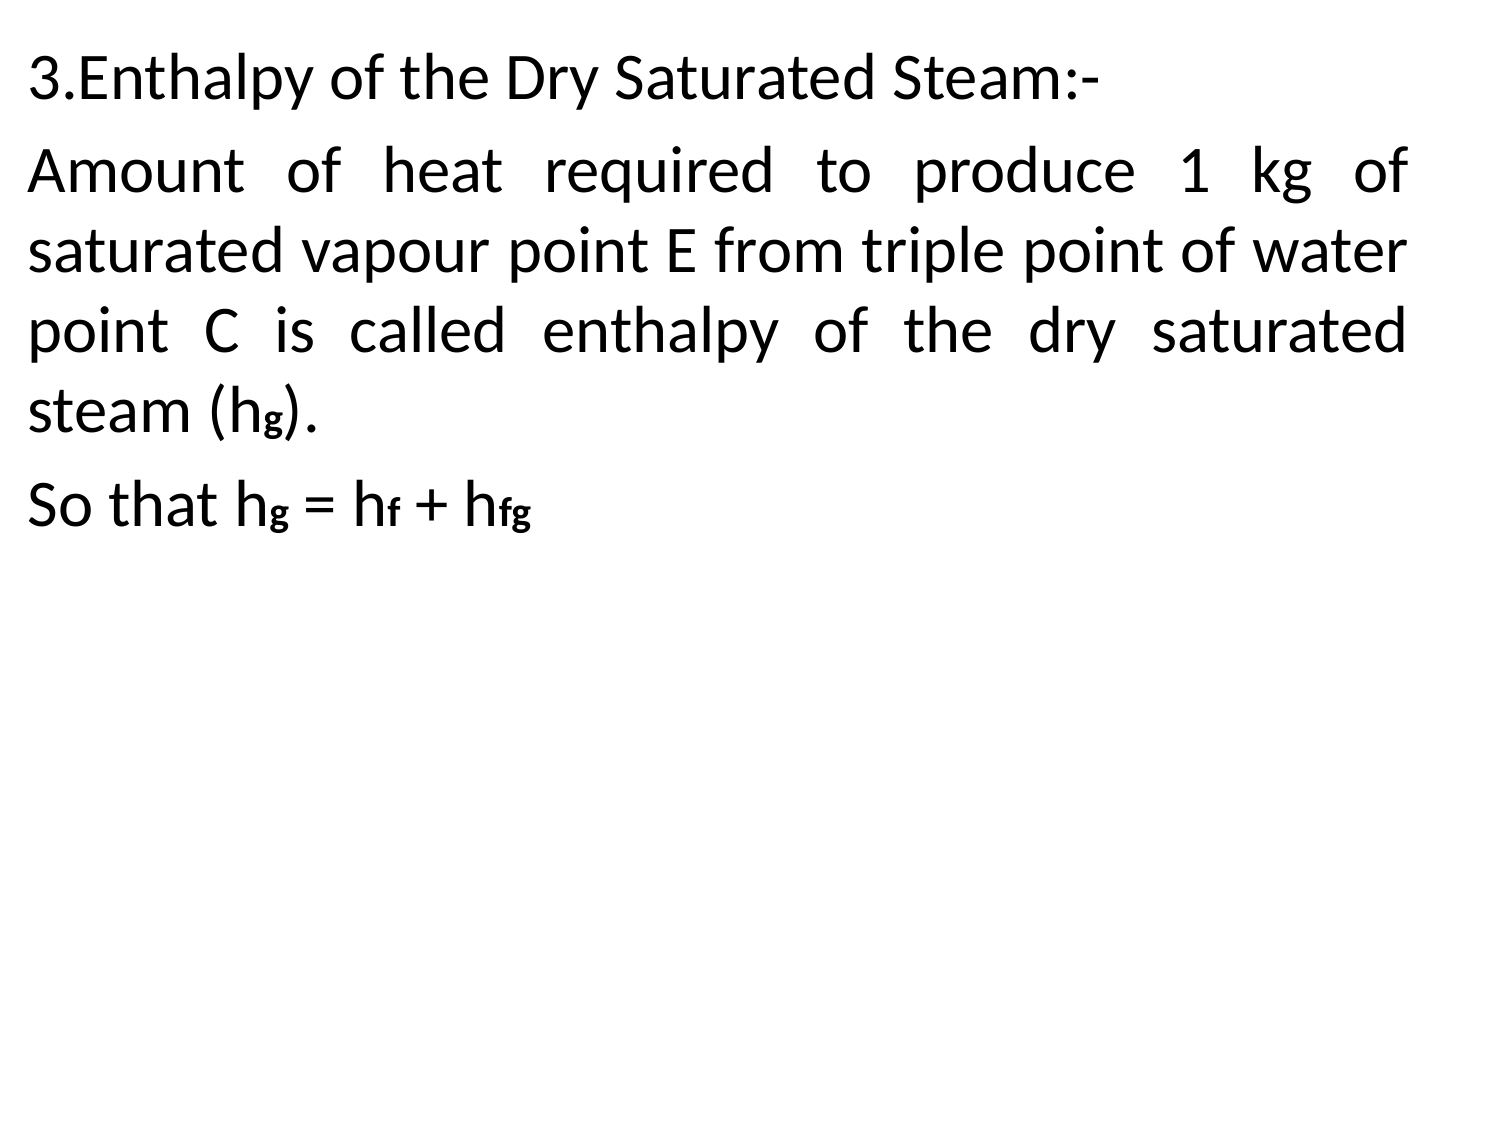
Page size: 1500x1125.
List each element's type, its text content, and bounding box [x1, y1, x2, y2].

list 3.Enthalpy of the Dry Saturated Steam:- Amount of heat required to produce 1 kg of saturated vapour point E from triple point of water point C is called enthalpy of the dry saturated steam (hg). So that hg = hf + hfg [12, 24, 1425, 1005]
